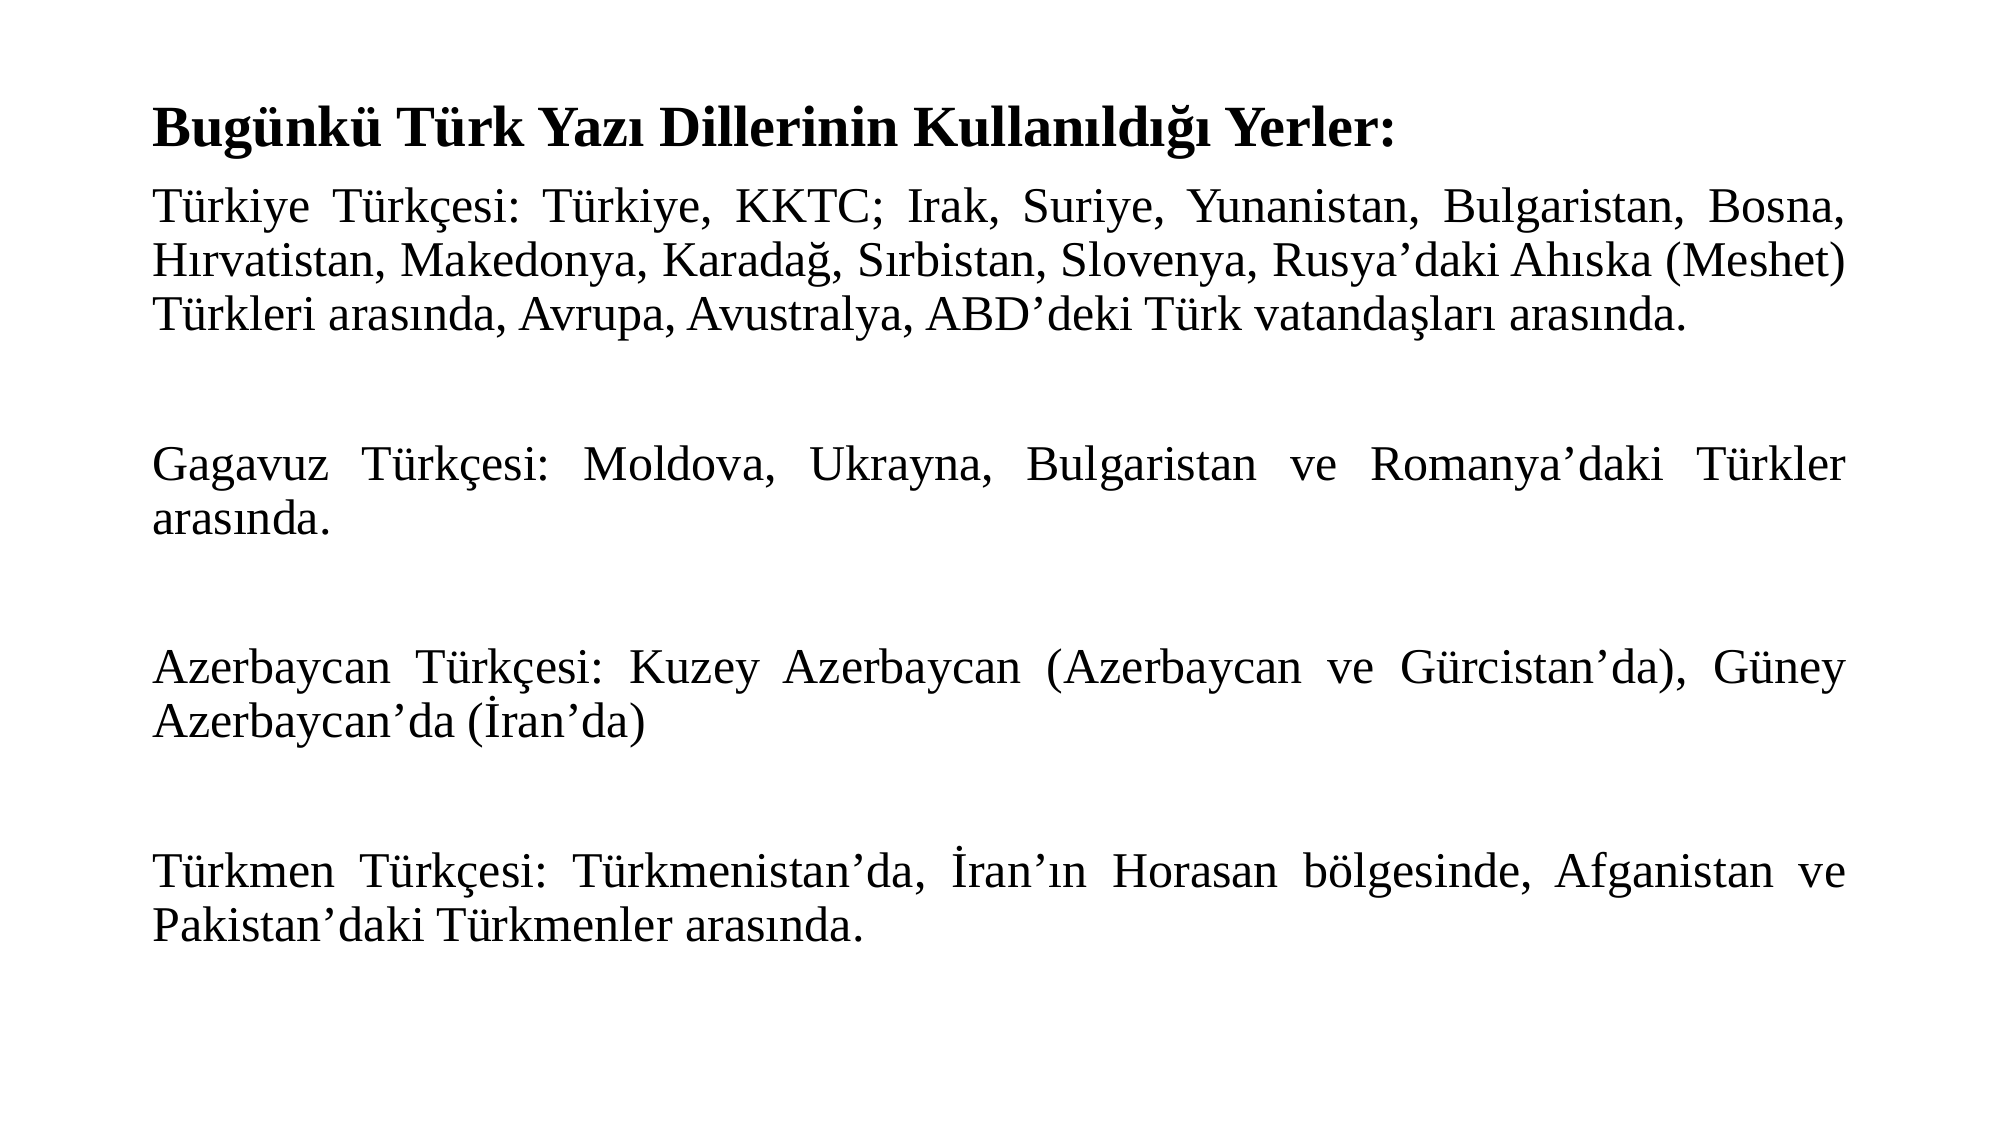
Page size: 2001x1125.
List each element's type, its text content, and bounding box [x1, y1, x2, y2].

list Bugünkü Türk Yazı Dillerinin Kullanıldığı Yerler: Türkiye Türkçesi: Türkiye, KKTC; Irak, Suriye, Yunanistan, Bulgaristan, Bosna, Hırvatistan, Makedonya, Karadağ, Sırbistan, Slovenya, Rusya’daki Ahıska (Meshet) Türkleri arasında, Avrupa, Avustralya, ABD’deki Türk vatandaşları arasında. Gagavuz Türkçesi: Moldova, Ukrayna, Bulgaristan ve Romanya’daki Türkler arasında. Azerbaycan Türkçesi: Kuzey Azerbaycan (Azerbaycan ve Gürcistan’da), Güney Azerbaycan’da (İran’da) Türkmen Türkçesi: Türkmenistan’da, İran’ın Horasan bölgesinde, Afganistan ve Pakistan’daki Türkmenler arasında. [137, 88, 1863, 1034]
